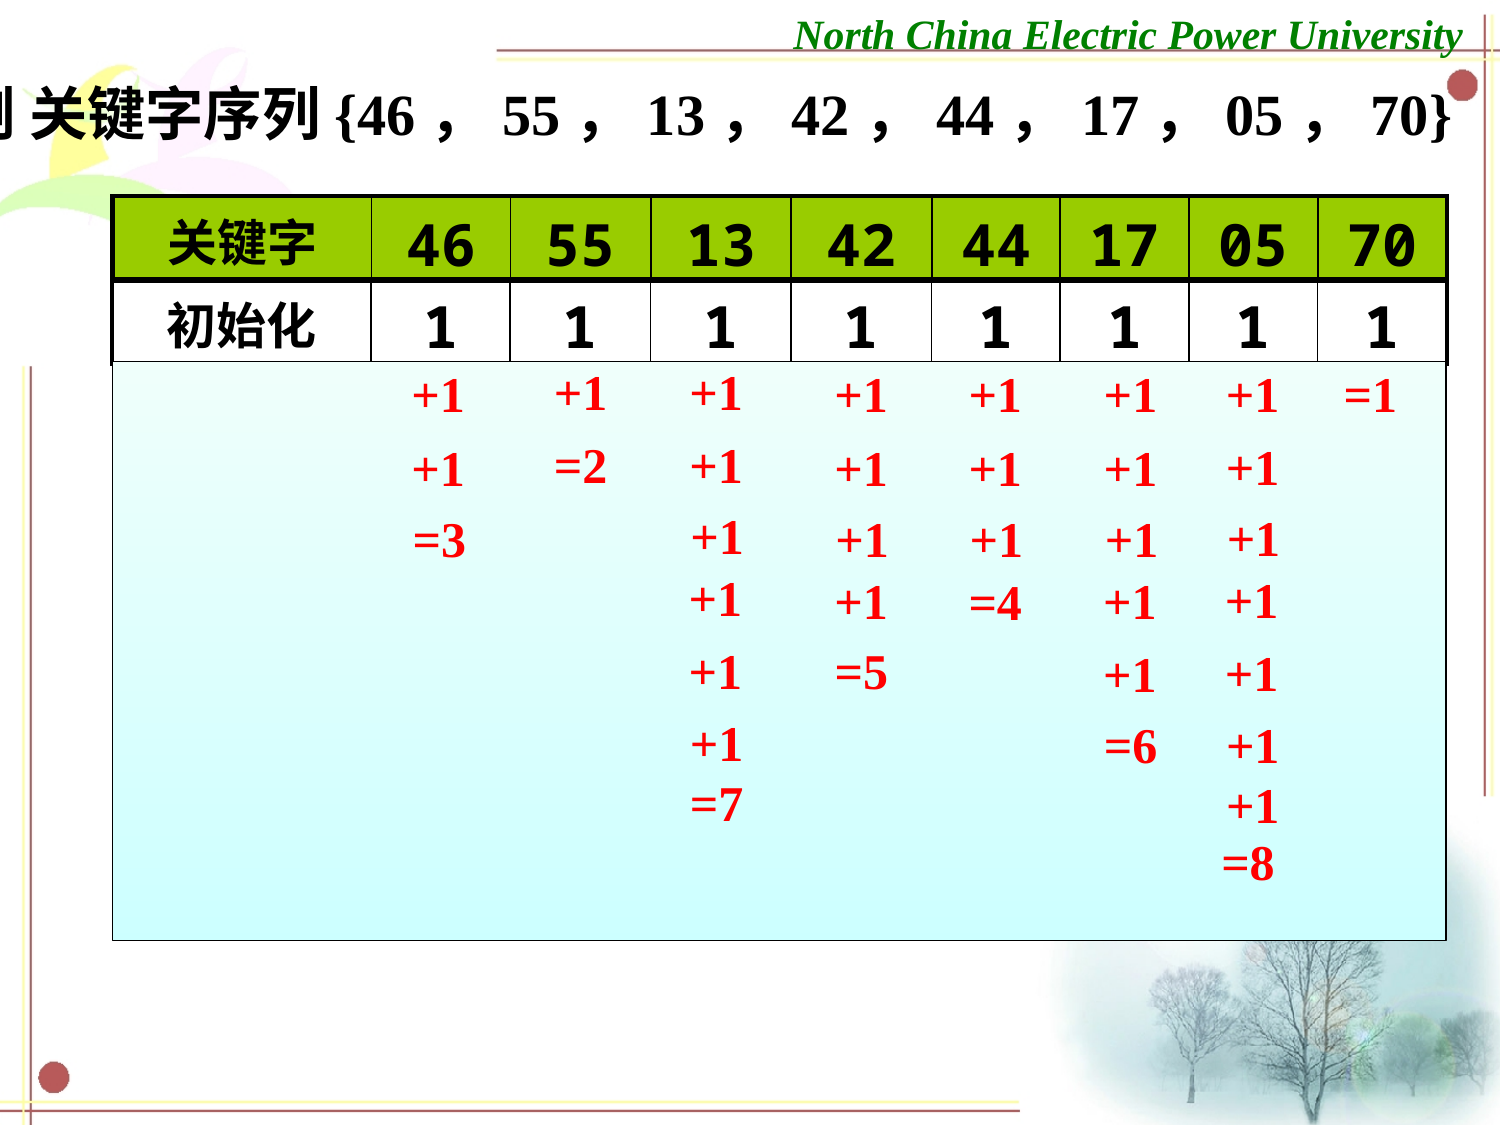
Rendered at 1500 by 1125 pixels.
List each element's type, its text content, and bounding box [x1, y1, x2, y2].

text_box +1 [954, 500, 1039, 575]
table_header 关键字 [115, 198, 371, 277]
table_header 1 [372, 281, 509, 361]
picture [0, 0, 1500, 1125]
text_box +1 [819, 562, 903, 632]
text_box +1 [1211, 428, 1295, 503]
text_box +1 [674, 703, 759, 764]
text_box +1 [1088, 561, 1172, 634]
text_box [112, 361, 1446, 941]
table_header 1 [1061, 281, 1188, 361]
table_header 42 [792, 198, 931, 277]
text_box +1 [953, 355, 1037, 428]
text_box +1 [820, 500, 904, 575]
text_box =6 [1089, 706, 1173, 782]
table_header 05 [1190, 198, 1317, 277]
text_box +1 [1211, 354, 1295, 428]
text_box =3 [397, 500, 481, 575]
text_box =1 [1328, 355, 1413, 431]
table_header 46 [372, 198, 510, 277]
text_box =7 [674, 764, 759, 840]
text_box +1 [539, 353, 623, 426]
text_box +1 [1210, 561, 1294, 634]
text_box +1 [819, 355, 903, 428]
text_box +1 [1211, 705, 1295, 766]
text_box +1 [1089, 355, 1173, 428]
text_box +1 [1090, 500, 1174, 575]
text_box +1 [1210, 634, 1294, 710]
text_box +1 [1088, 634, 1172, 710]
text_box =5 [819, 632, 904, 708]
text_box +1 [819, 428, 903, 504]
text_box +1 [1089, 428, 1173, 504]
table_header 1 [511, 281, 650, 361]
table_header 1 [792, 281, 931, 361]
text_box +1 [1211, 766, 1295, 841]
table_header 17 [1061, 198, 1188, 277]
text_box +1 [396, 355, 480, 428]
text_box +1 [953, 428, 1037, 504]
table_header 初始化 [114, 281, 370, 361]
text_box +1 [396, 428, 480, 504]
table_header 44 [933, 198, 1059, 277]
table_header 1 [932, 281, 1059, 361]
text_box +1 [673, 559, 758, 632]
text_box +1 [673, 632, 758, 708]
text_box +1 [674, 426, 758, 501]
table_header 70 [1319, 198, 1445, 277]
text_box =4 [953, 563, 1037, 639]
table_header 1 [1190, 281, 1317, 361]
table_header 13 [652, 198, 790, 277]
table_header 55 [511, 198, 650, 277]
text_box =8 [1206, 823, 1290, 899]
table_header 1 [1318, 281, 1445, 361]
text_box +1 [675, 497, 759, 573]
text_box +1 [674, 352, 758, 426]
text_box 例 关键字序列{46，55，13，42，44，17，05，70} [0, 69, 1467, 155]
text_box =2 [539, 426, 623, 501]
table_header 1 [651, 281, 790, 361]
text_box +1 [1212, 499, 1296, 575]
